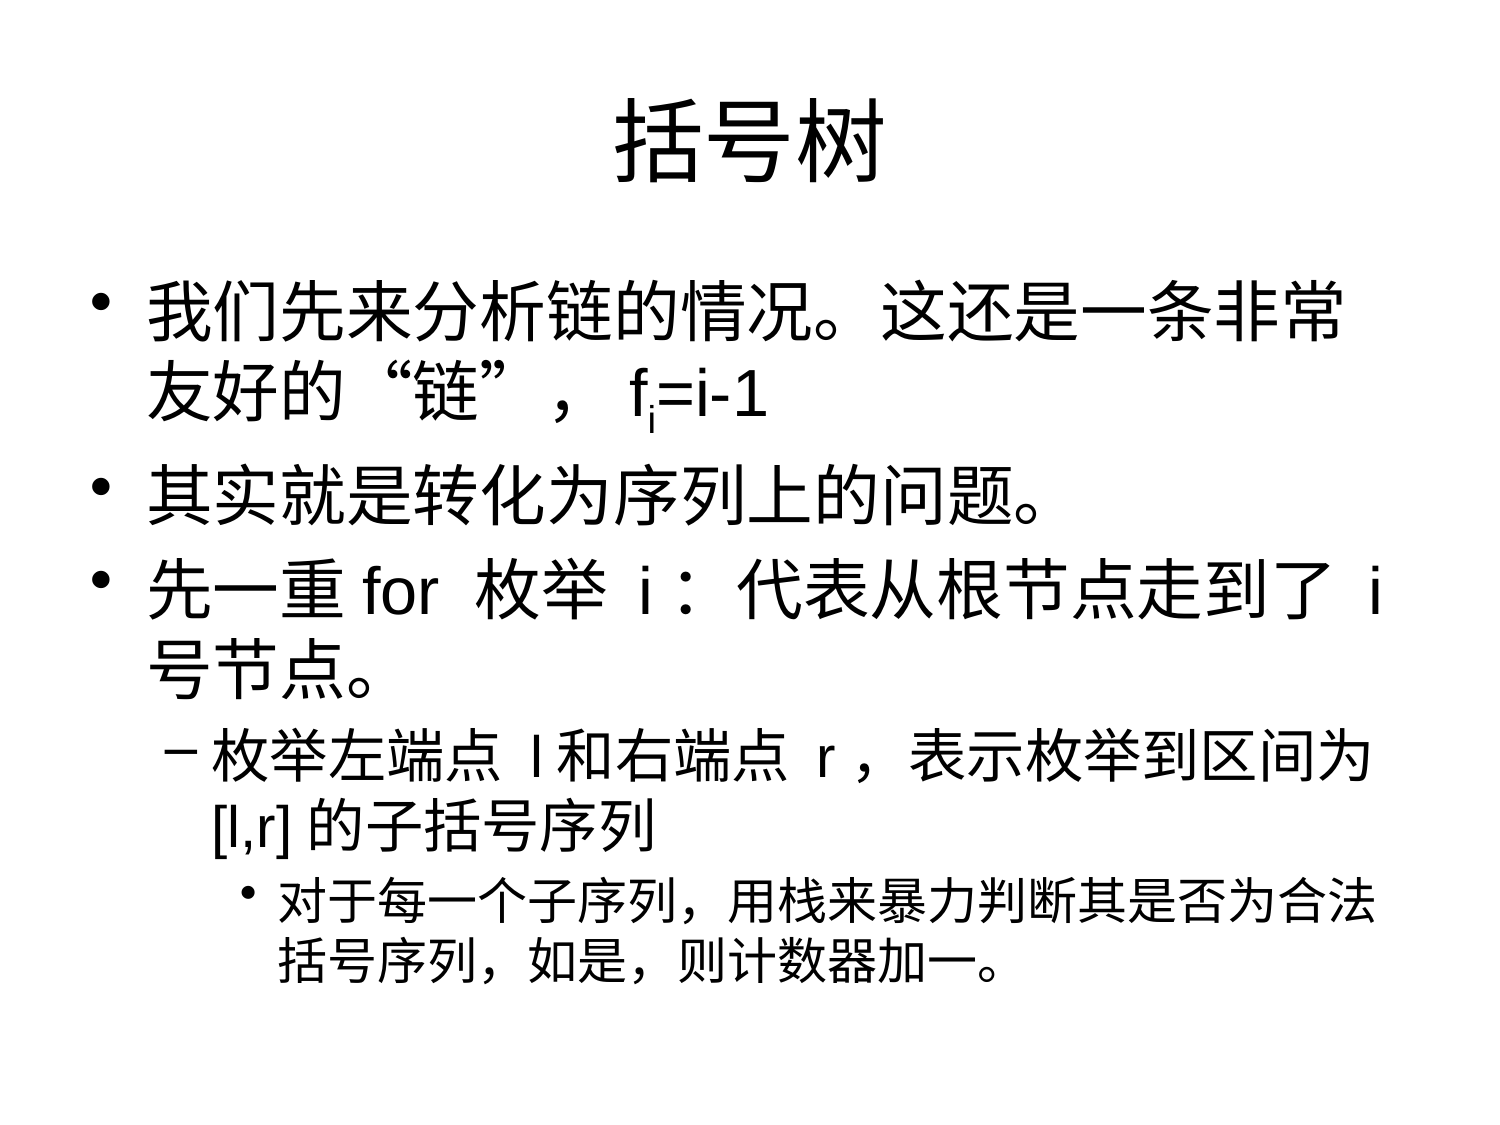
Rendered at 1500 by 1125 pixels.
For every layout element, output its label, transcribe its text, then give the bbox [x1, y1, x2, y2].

list 我们先来分析链的情况。这还是一条非常友好的“链”，fi=i-1 其实就是转化为序列上的问题。 先一重for 枚举 i：代表从根节点走到了 i 号节点。 枚举左端点 l和右端点 r，表示枚举到区间为[l,r]的子括号序列 对于每一个子序列，用栈来暴力判断其是否为合法括号序列，如是，则计数器加一。 [74, 262, 1426, 1006]
title 括号树 [74, 44, 1426, 233]
